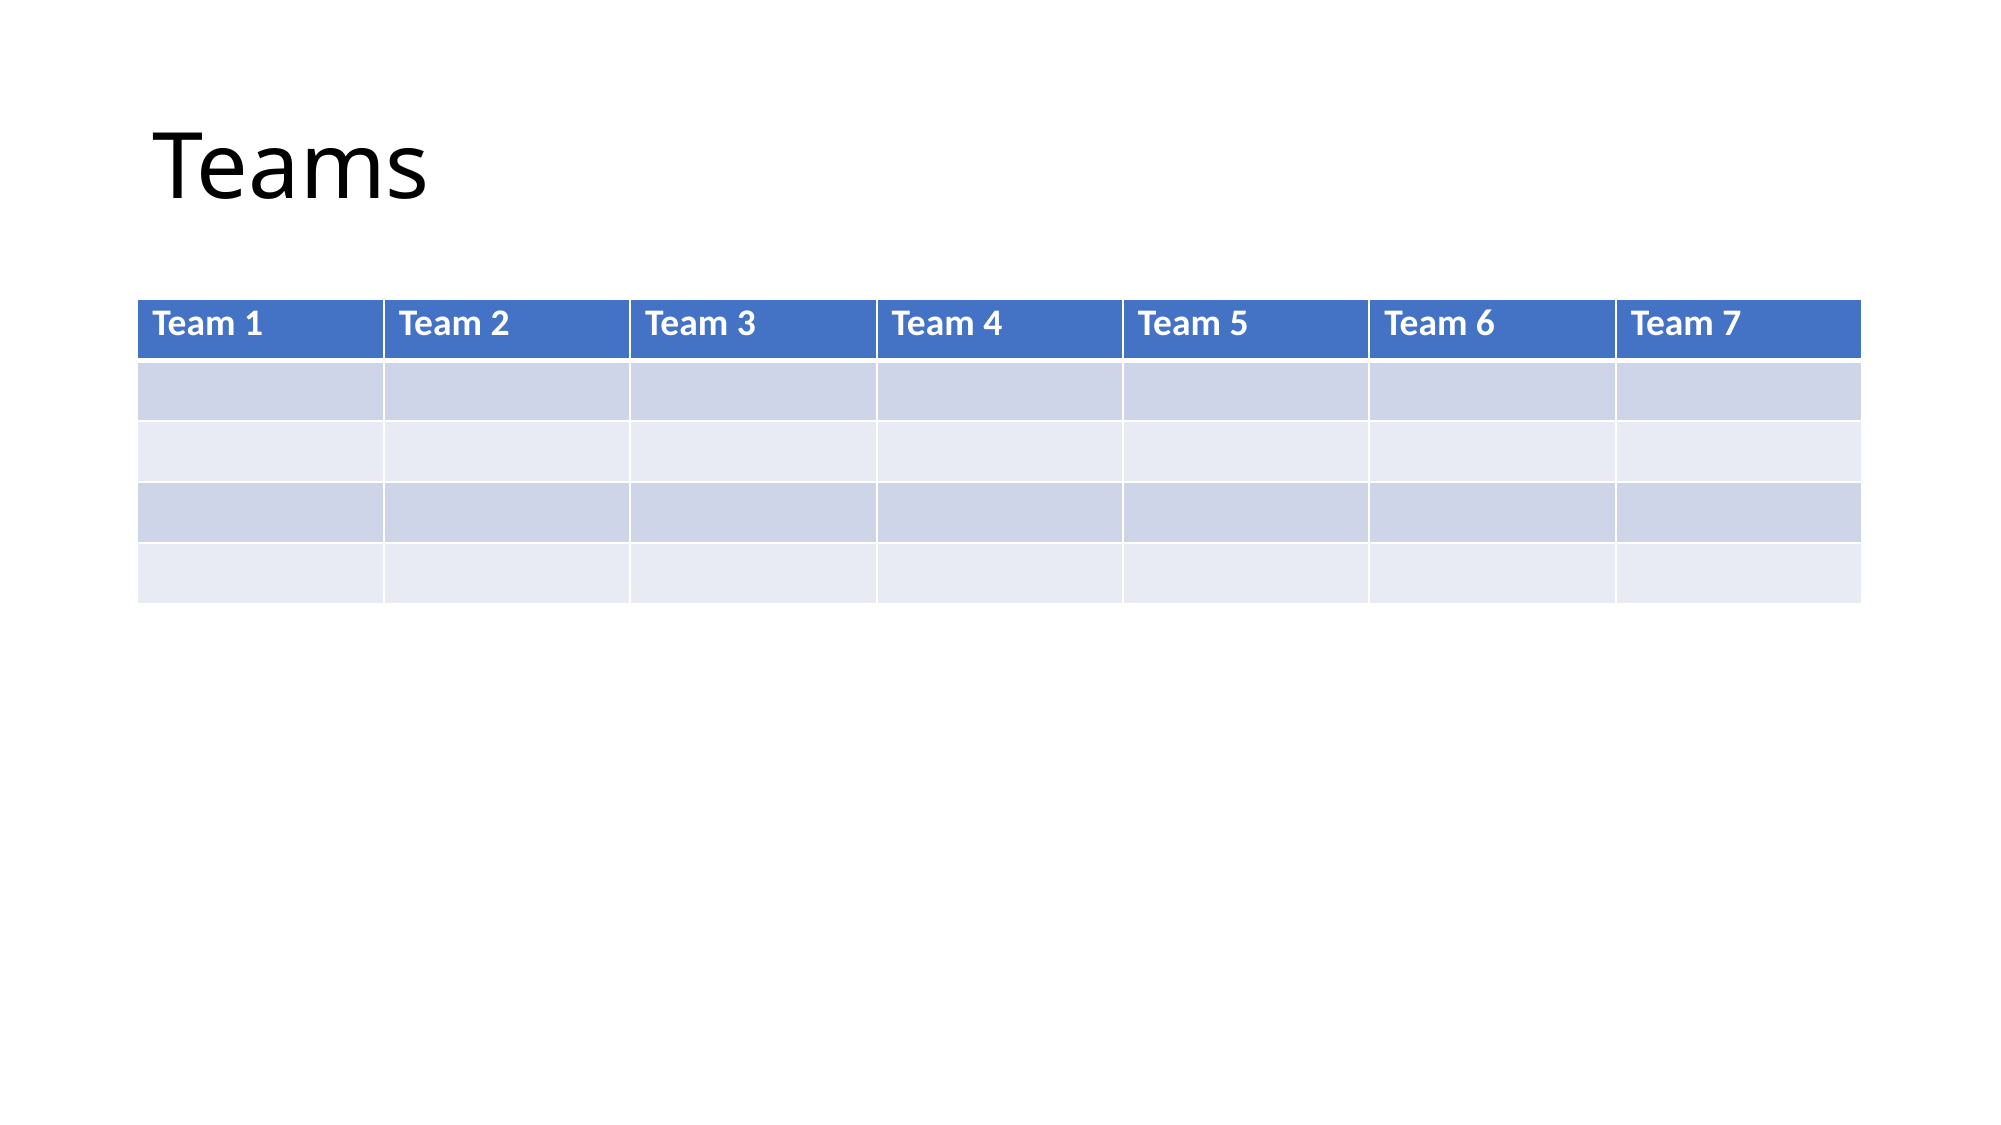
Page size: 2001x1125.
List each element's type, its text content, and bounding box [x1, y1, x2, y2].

table_header Team 1 [138, 300, 383, 358]
table_cell [385, 483, 629, 542]
table_cell [1370, 483, 1615, 542]
table_cell [1124, 363, 1368, 420]
table_cell [878, 483, 1122, 542]
table_header Team 4 [878, 300, 1122, 358]
table_header Team 7 [1617, 300, 1861, 358]
table_header Team 5 [1124, 300, 1368, 358]
table_cell [138, 483, 383, 542]
table_cell [1617, 483, 1861, 542]
table_cell [878, 422, 1122, 481]
table_cell [385, 544, 629, 603]
table_cell [1124, 544, 1368, 603]
table_cell [878, 363, 1122, 420]
table_header Team 3 [631, 300, 876, 358]
table_cell [1370, 544, 1615, 603]
table_cell [138, 544, 383, 603]
table_cell [1617, 544, 1861, 603]
title Teams [137, 59, 1863, 278]
table_cell [631, 544, 876, 603]
table_header Team 2 [385, 300, 629, 358]
table_cell [1124, 422, 1368, 481]
table_header Team 6 [1370, 300, 1615, 358]
table_cell [631, 363, 876, 420]
table_cell [1617, 363, 1861, 420]
table_cell [1617, 422, 1861, 481]
table_cell [631, 483, 876, 542]
table_cell [138, 363, 383, 420]
table_cell [1370, 422, 1615, 481]
table_cell [1124, 483, 1368, 542]
table_cell [385, 363, 629, 420]
table_cell [631, 422, 876, 481]
table_cell [385, 422, 629, 481]
table_cell [1370, 363, 1615, 420]
table_cell [878, 544, 1122, 603]
table_cell [138, 422, 383, 481]
